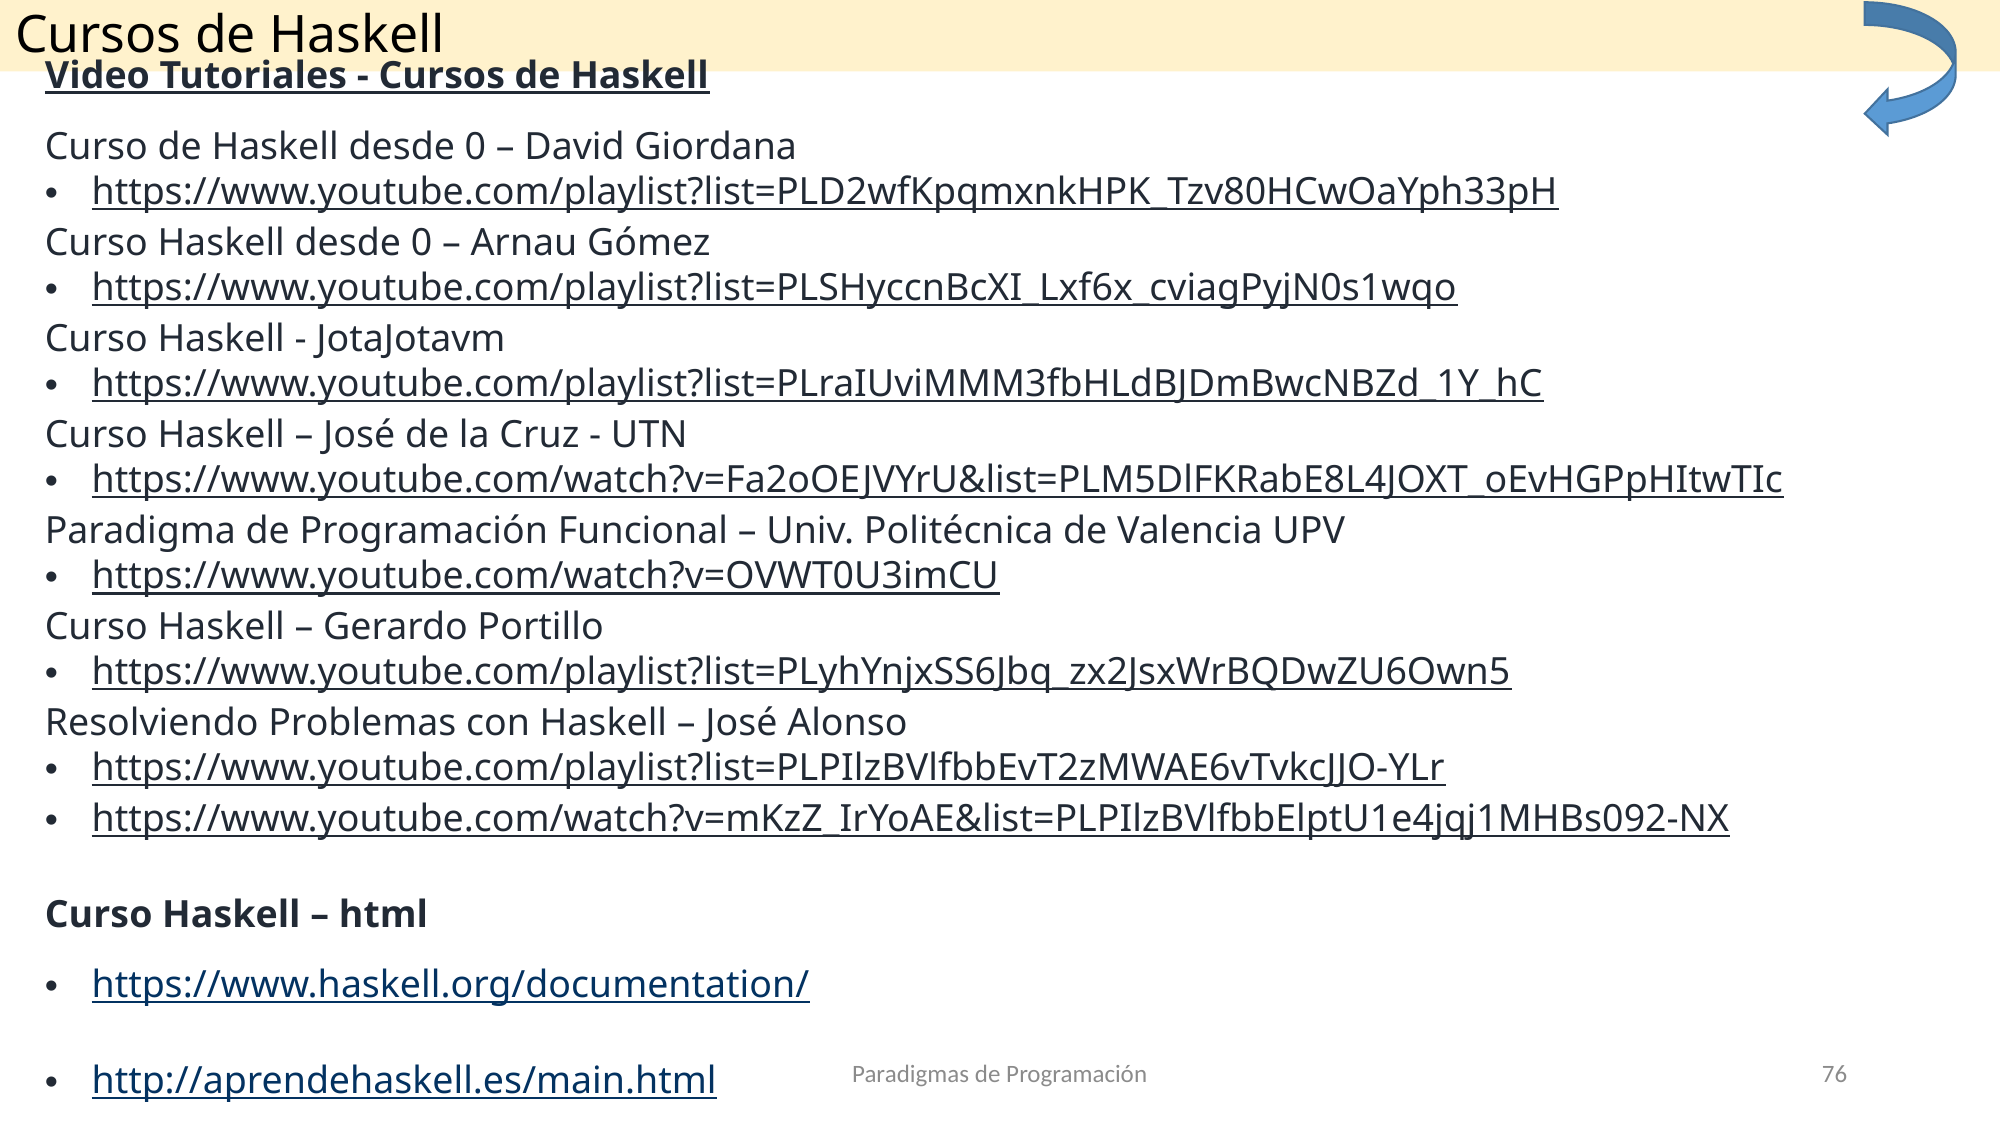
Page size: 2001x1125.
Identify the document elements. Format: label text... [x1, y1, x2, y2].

text_box [1863, 1, 1957, 114]
text_box [9, 21, 60, 72]
title Cursos de Haskell [0, 0, 2000, 72]
text_box Video Tutoriales - Cursos de Haskell Curso de Haskell desde 0 – David Giordana https://www.youtube.com/playlist?list=PLD2wfKpqmxnkHPK_Tzv80HCwOaYph33pH Curso Haskell desde 0 – Arnau Gómez https://www.youtube.com/playlist?list=PLSHyccnBcXI_Lxf6x_cviagPyjN0s1wqo Curso Haskell - JotaJotavm https://www.youtube.com/playlist?list=PLraIUviMMM3fbHLdBJDmBwcNBZd_1Y_hC Curso Haskell – José de la Cruz - UTN https://www.youtube.com/watch?v=Fa2oOEJVYrU&list=PLM5DlFKRabE8L4JOXT_oEvHGPpHItwTIc Paradigma de Programación Funcional – Univ. Politécnica de Valencia UPV https://www.youtube.com/watch?v=OVWT0U3imCU Curso Haskell – Gerardo Portillo https://www.youtube.com/playlist?list=PLyhYnjxSS6Jbq_zx2JsxWrBQDwZU6Own5 Resolviendo Problemas con Haskell – José Alonso https://www.youtube.com/playlist?list=PLPIlzBVlfbbEvT2zMWAE6vTvkcJJO-YLr https://www.youtube.com/watch?v=mKzZ_IrYoAE&list=PLPIlzBVlfbbElptU1e4jqj1MHBs092-NX Curso Haskell – html https://www.haskell.org/documentation/ http://aprendehaskell.es/main.html [44, 18, 1925, 1125]
text_box [75, 21, 126, 72]
